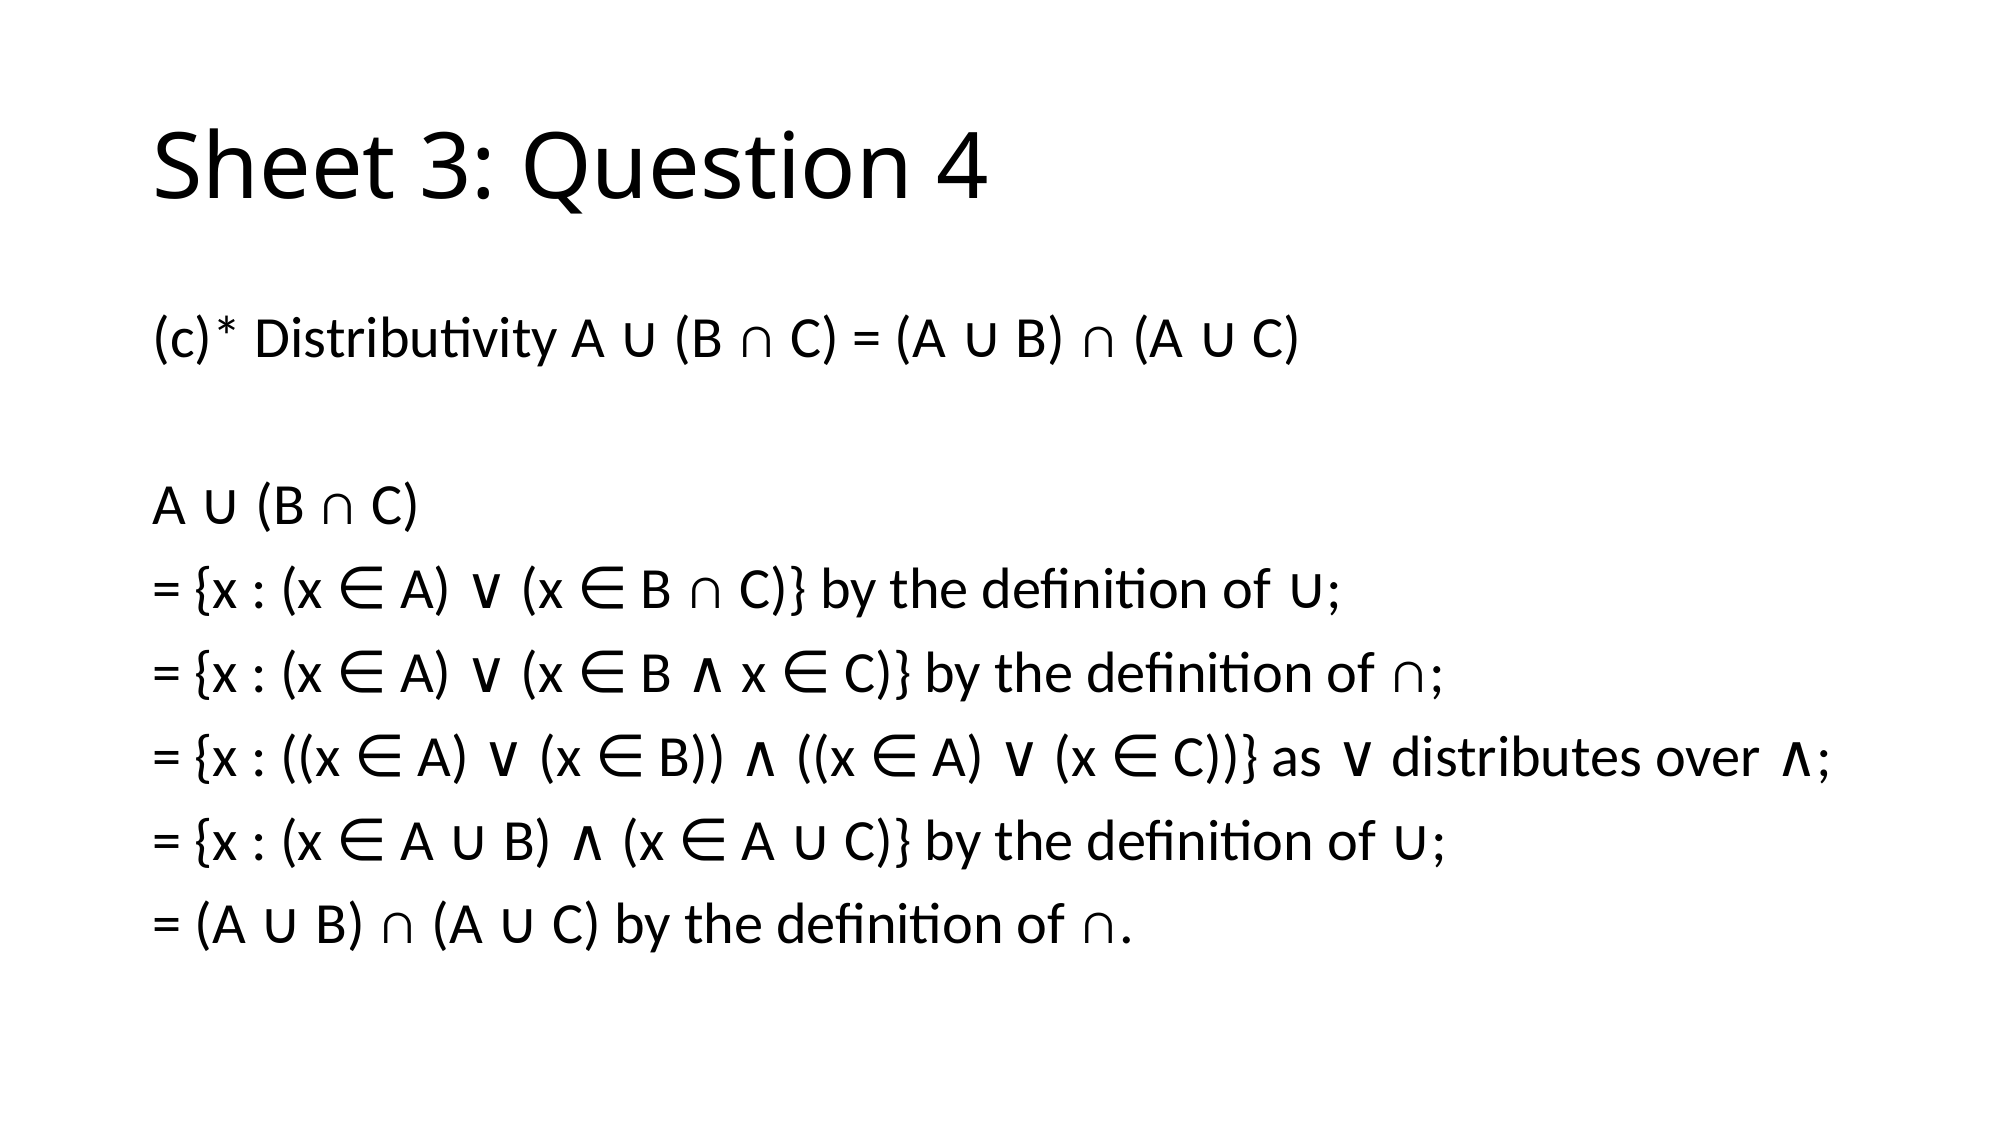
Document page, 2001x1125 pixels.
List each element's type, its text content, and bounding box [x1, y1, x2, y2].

list (c)* Distributivity A ∪ (B ∩ C) = (A ∪ B) ∩ (A ∪ C) A ∪ (B ∩ C) = {x : (x ∈ A) ∨ (x ∈ B ∩ C)} by the definition of ∪; = {x : (x ∈ A) ∨ (x ∈ B ∧ x ∈ C)} by the definition of ∩; = {x : ((x ∈ A) ∨ (x ∈ B)) ∧ ((x ∈ A) ∨ (x ∈ C))} as ∨ distributes over ∧; = {x : (x ∈ A ∪ B) ∧ (x ∈ A ∪ C)} by the definition of ∪; = (A ∪ B) ∩ (A ∪ C) by the definition of ∩. [137, 299, 1863, 1014]
title Sheet 3: Question 4 [137, 59, 1863, 278]
